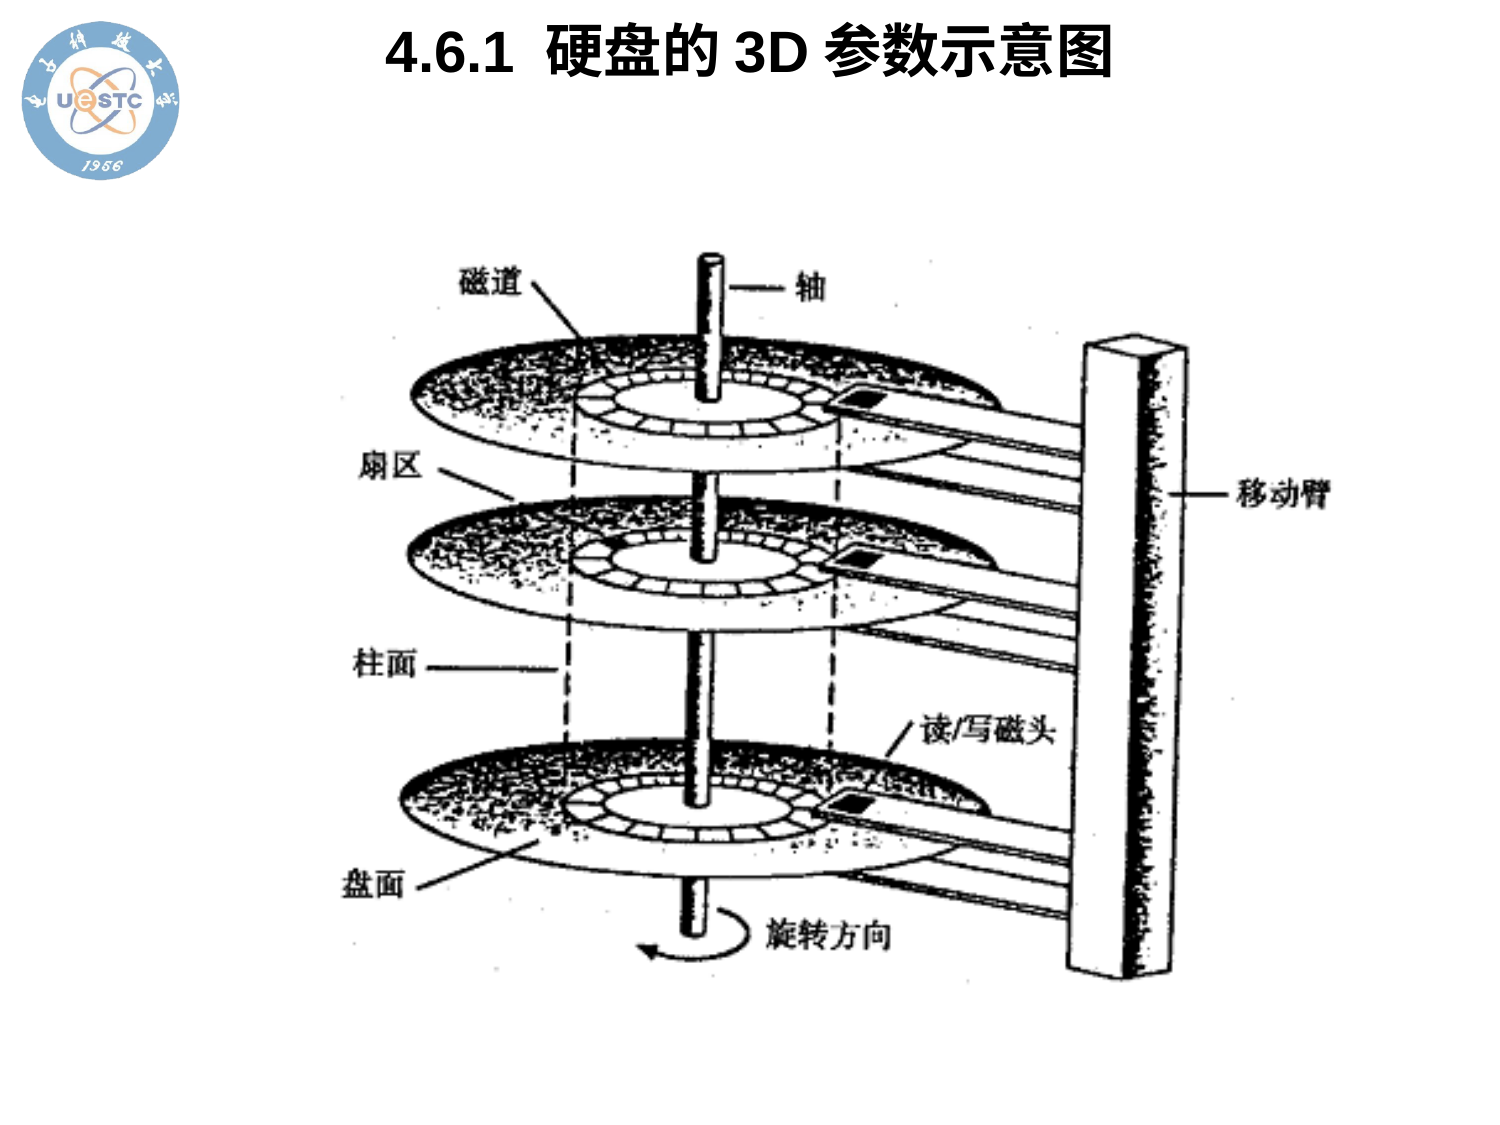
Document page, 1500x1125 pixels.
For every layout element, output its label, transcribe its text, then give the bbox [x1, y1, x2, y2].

title 4.6.1 硬盘的3D参数示意图 [112, 7, 1388, 195]
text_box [292, 226, 1341, 1001]
picture [0, 0, 200, 200]
